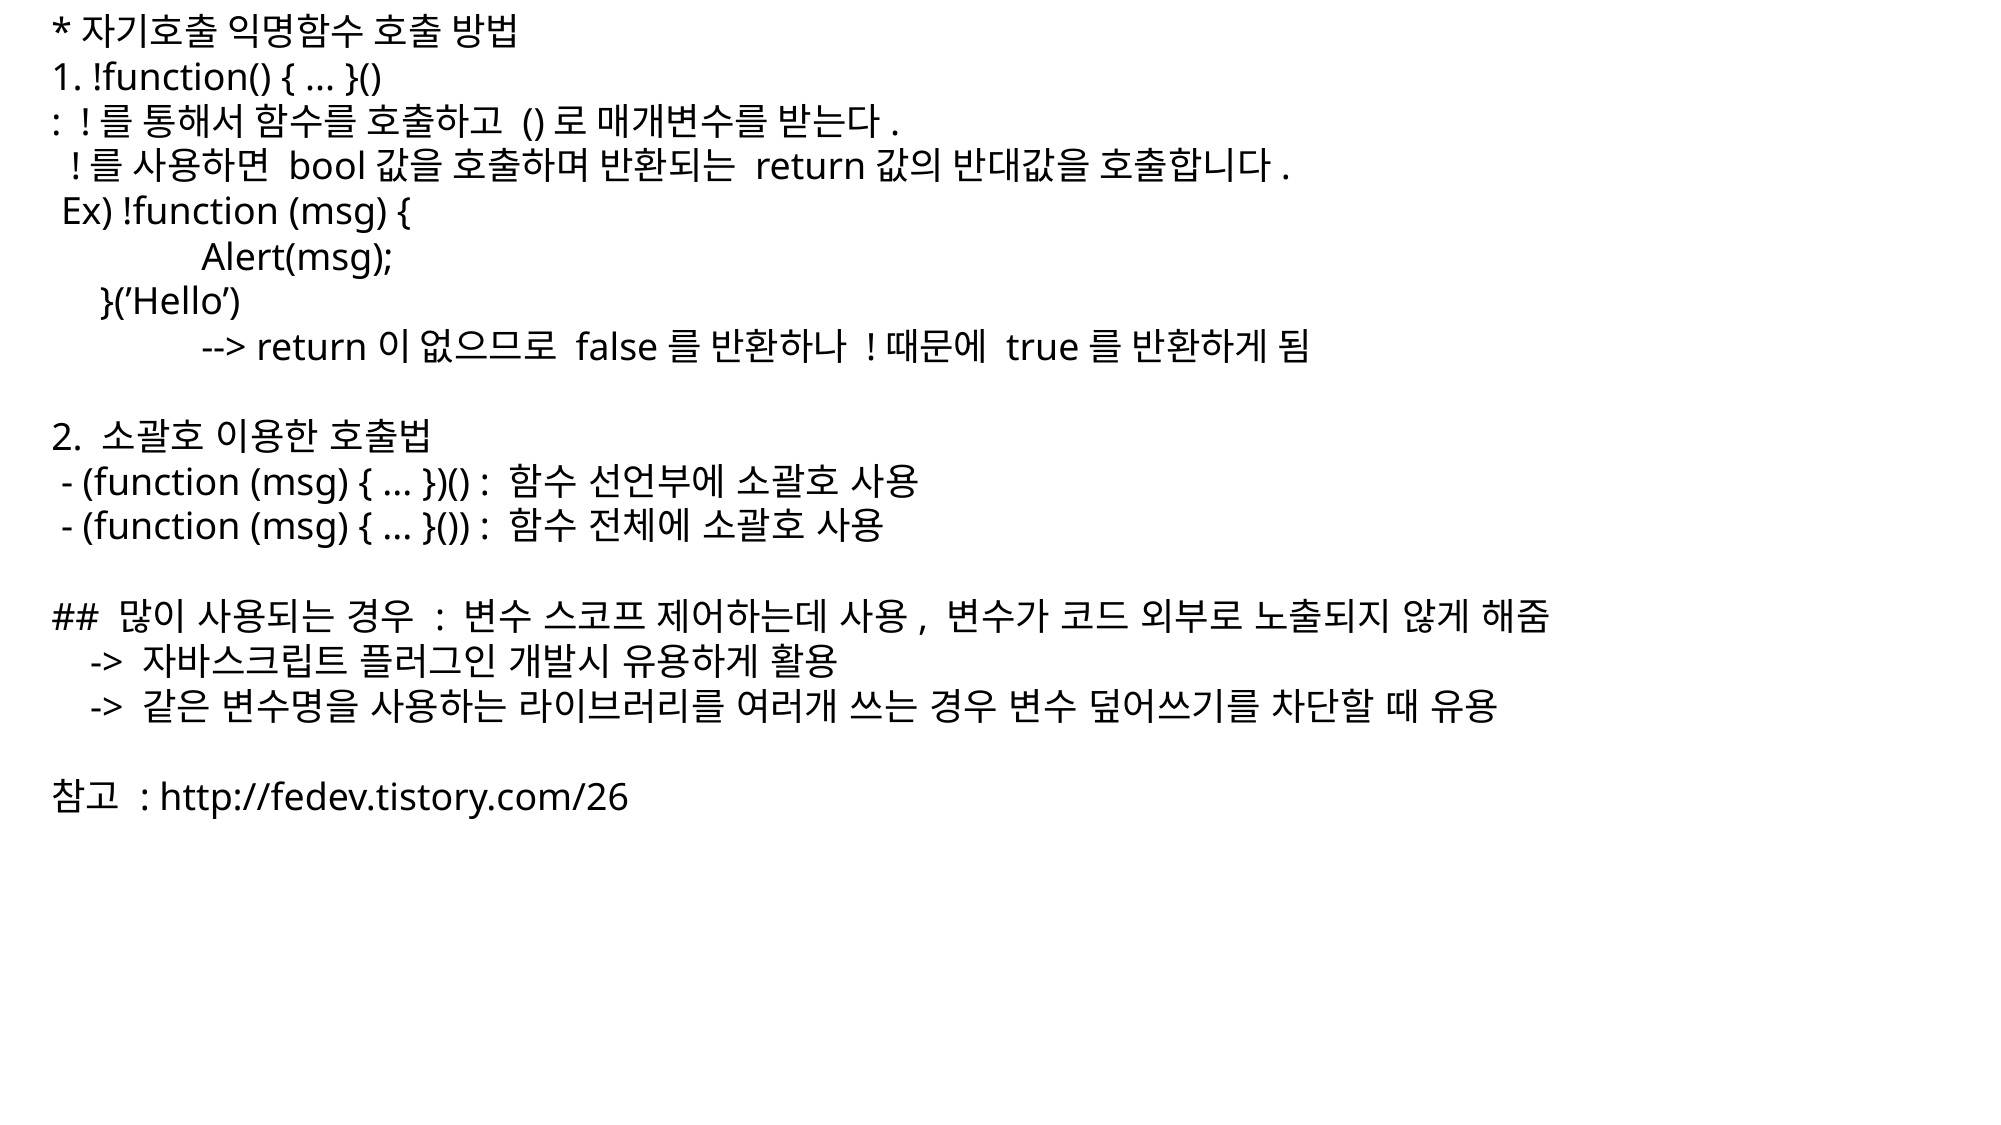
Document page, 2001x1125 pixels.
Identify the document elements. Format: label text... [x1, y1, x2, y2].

text_box *자기호출 익명함수 호출 방법 1. !function() { ... }() : !를 통해서 함수를 호출하고 ()로 매개변수를 받는다. !를 사용하면 bool값을 호출하며 반환되는 return값의 반대값을 호출합니다. Ex) !function (msg) { Alert(msg); }(’Hello’) --> return이 없으므로 false를 반환하나 !때문에 true를 반환하게 됨 2. 소괄호 이용한 호출법 - (function (msg) { ... })() : 함수 선언부에 소괄호 사용 - (function (msg) { ... }()) : 함수 전체에 소괄호 사용 ## 많이 사용되는 경우 : 변수 스코프 제어하는데 사용, 변수가 코드 외부로 노출되지 않게 해줌 -> 자바스크립트 플러그인 개발시 유용하게 활용 -> 같은 변수명을 사용하는 라이브러리를 여러개 쓰는 경우 변수 덮어쓰기를 차단할 때 유용 참고 : http://fedev.tistory.com/26 [36, 0, 1965, 826]
